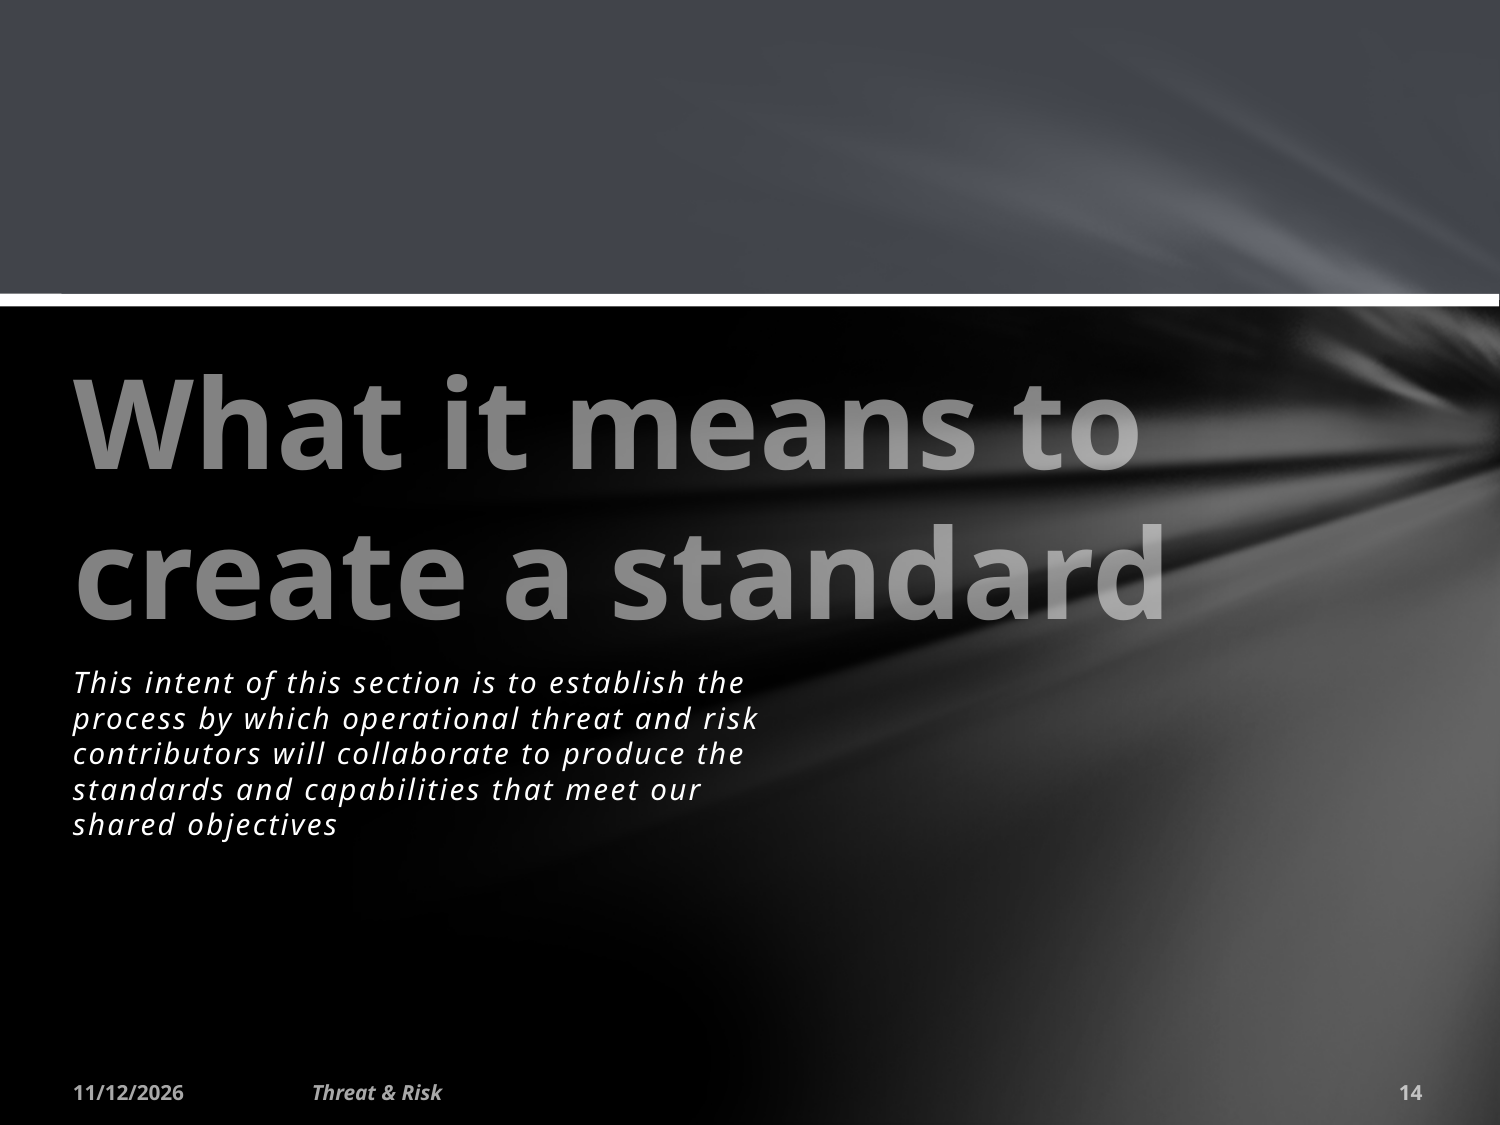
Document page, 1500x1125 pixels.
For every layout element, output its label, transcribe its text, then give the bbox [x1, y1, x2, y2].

footer Threat & Risk [296, 1073, 968, 1115]
title What it means to create a standard [58, 326, 1443, 652]
subtitle This intent of this section is to establish the process by which operational threat and risk contributors will collaborate to produce the standards and capabilities that meet our shared objectives [57, 656, 808, 850]
slide_number 14 [1293, 1073, 1438, 1115]
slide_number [57, 1073, 296, 1115]
